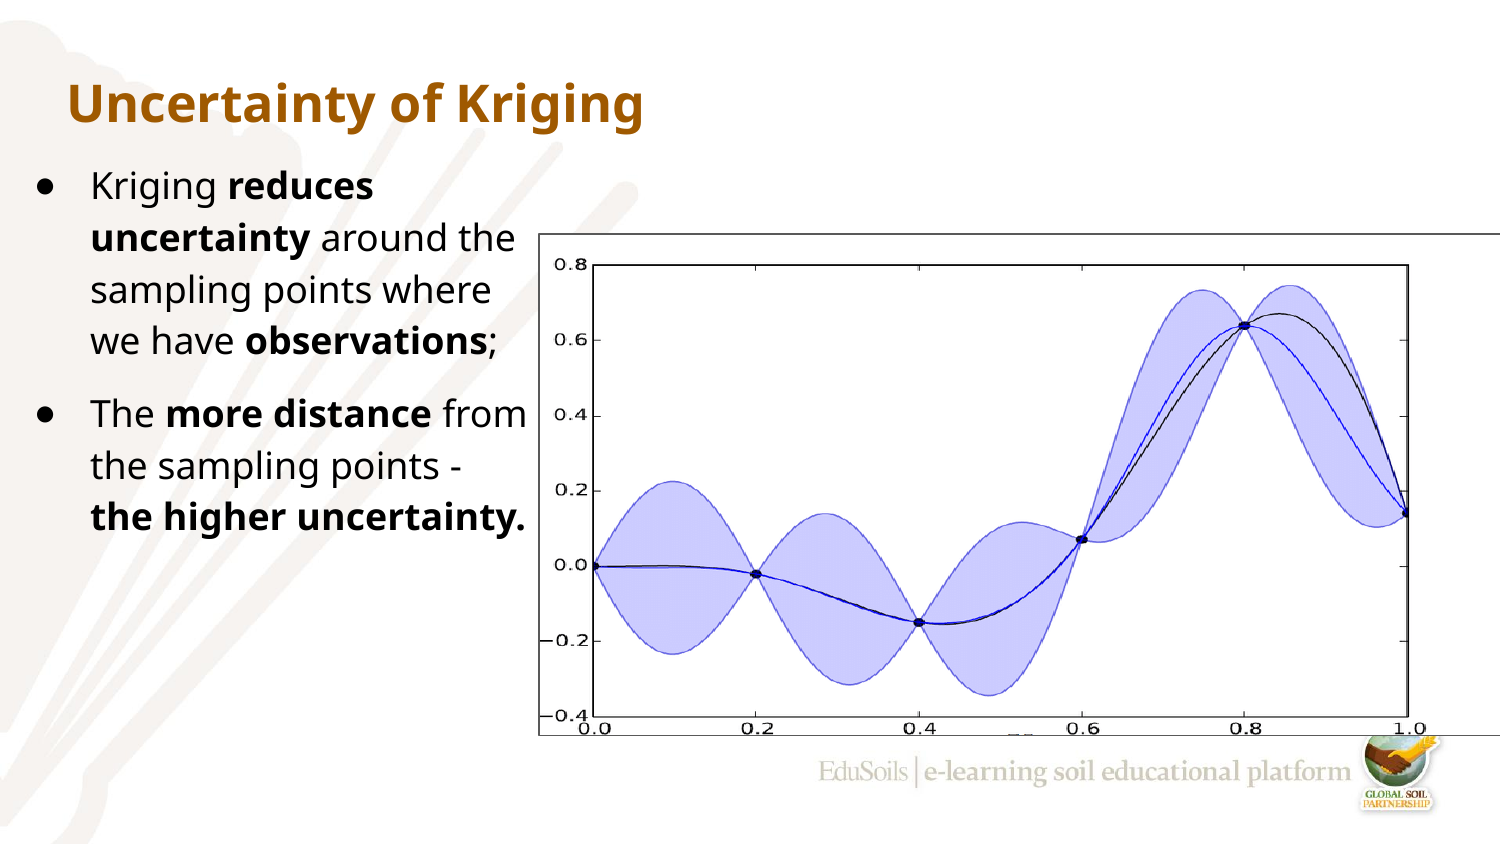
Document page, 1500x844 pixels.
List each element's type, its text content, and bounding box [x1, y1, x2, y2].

picture [0, 234, 1500, 844]
list Kriging reduces uncertainty around the sampling points where we have observations; The more distance from the sampling points - the higher uncertainty. [0, 140, 549, 656]
title Uncertainty of Kriging [51, 55, 1449, 130]
slide_number ‹#› [1389, 764, 1480, 830]
picture [0, 0, 1500, 233]
